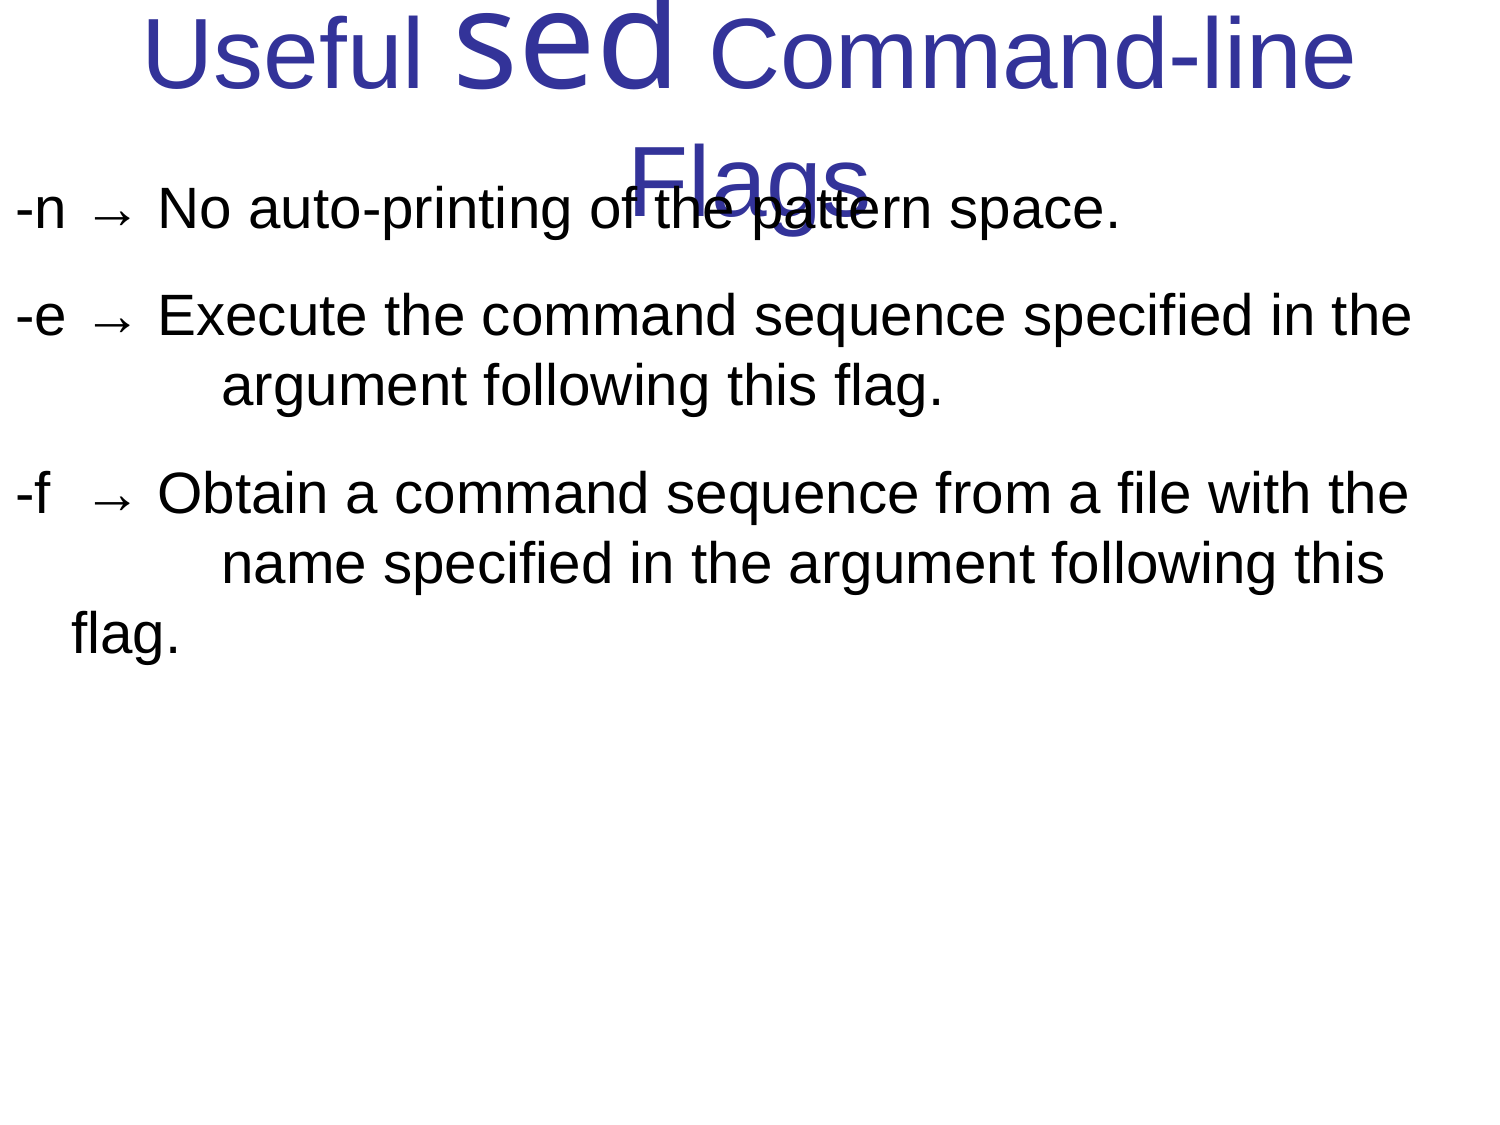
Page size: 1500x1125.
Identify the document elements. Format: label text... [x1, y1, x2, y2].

text_box Useful sed Command-line Flags [0, 0, 1500, 162]
list -n → No auto-printing of the pattern space. -e → Execute the command sequence specified in the argument following this flag. interpreted -f → Obtain a command sequence from a file with the name specified in the argument following this flag. (By the way, another way to run commands from a file is to just make the file a script, as the next slide will demonstrate…) [0, 162, 1500, 1125]
